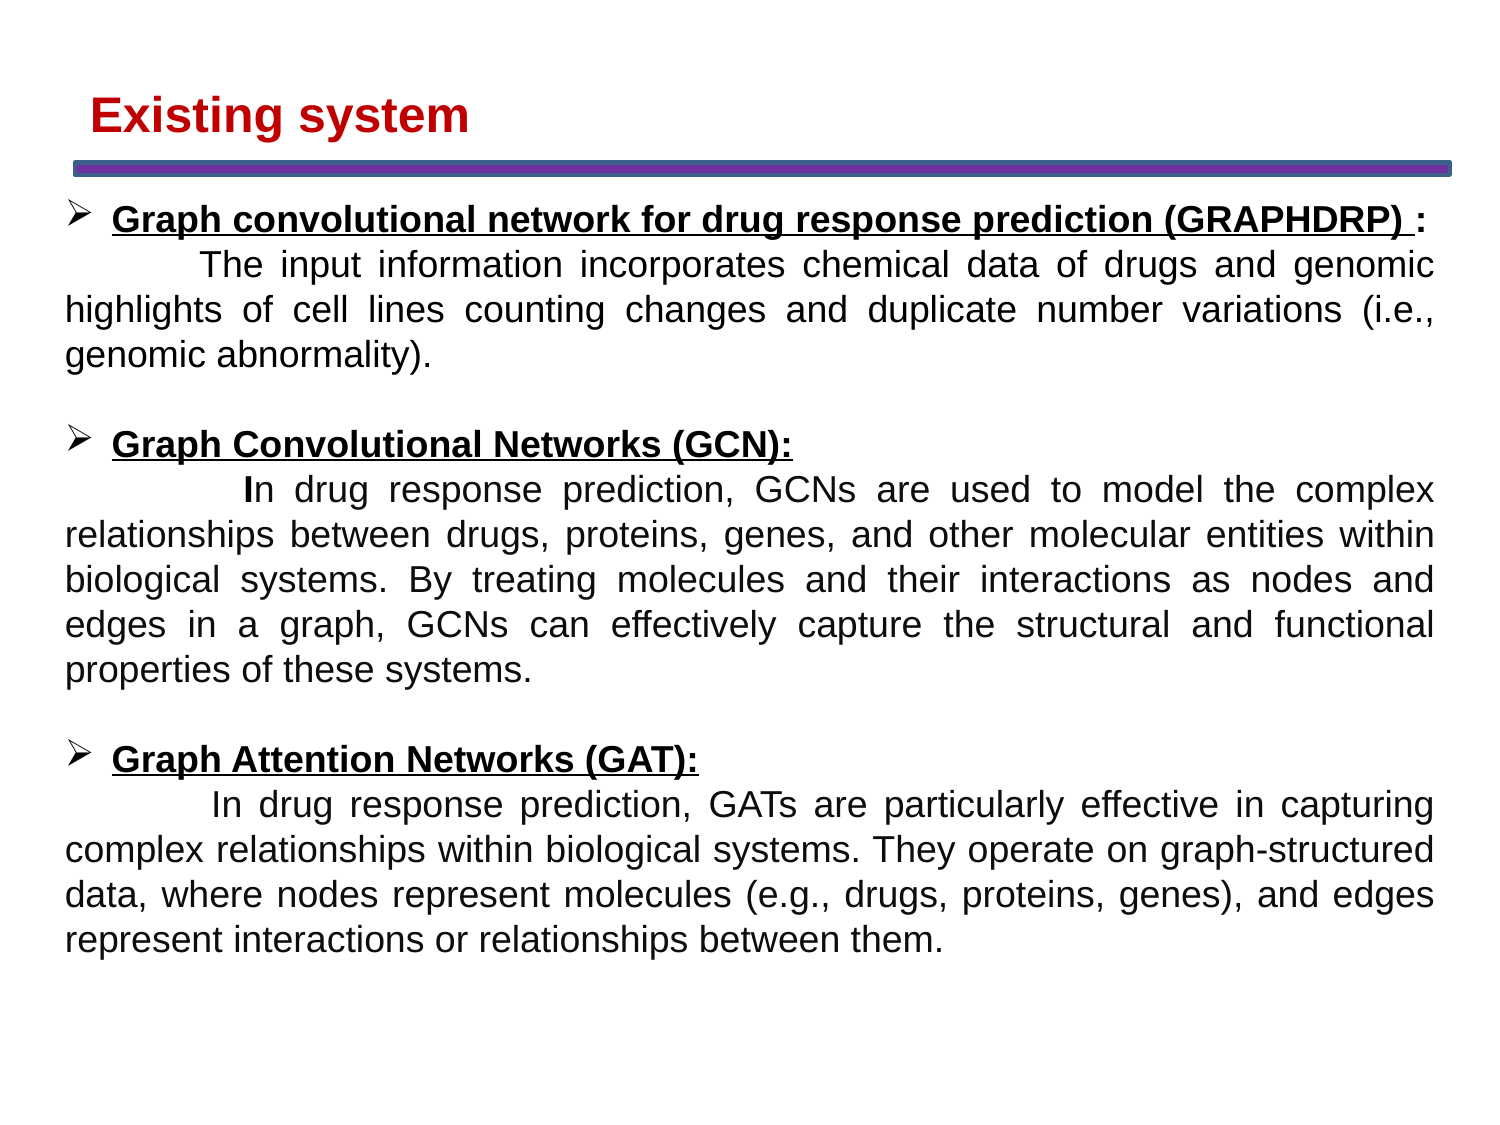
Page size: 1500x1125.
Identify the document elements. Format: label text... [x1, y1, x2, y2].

text_box [75, 170, 1450, 175]
text_box Graph convolutional network for drug response prediction (GRAPHDRP) : The input information incorporates chemical data of drugs and genomic highlights of cell lines counting changes and duplicate number variations (i.e., genomic abnormality). Graph Convolutional Networks (GCN): In drug response prediction, GCNs are used to model the complex relationships between drugs, proteins, genes, and other molecular entities within biological systems. By treating molecules and their interactions as nodes and edges in a graph, GCNs can effectively capture the structural and functional properties of these systems. Graph Attention Networks (GAT): In drug response prediction, GATs are particularly effective in capturing complex relationships within biological systems. They operate on graph-structured data, where nodes represent molecules (e.g., drugs, proteins, genes), and edges represent interactions or relationships between them. [49, 187, 1450, 1013]
text_box Existing system [75, 74, 1450, 170]
